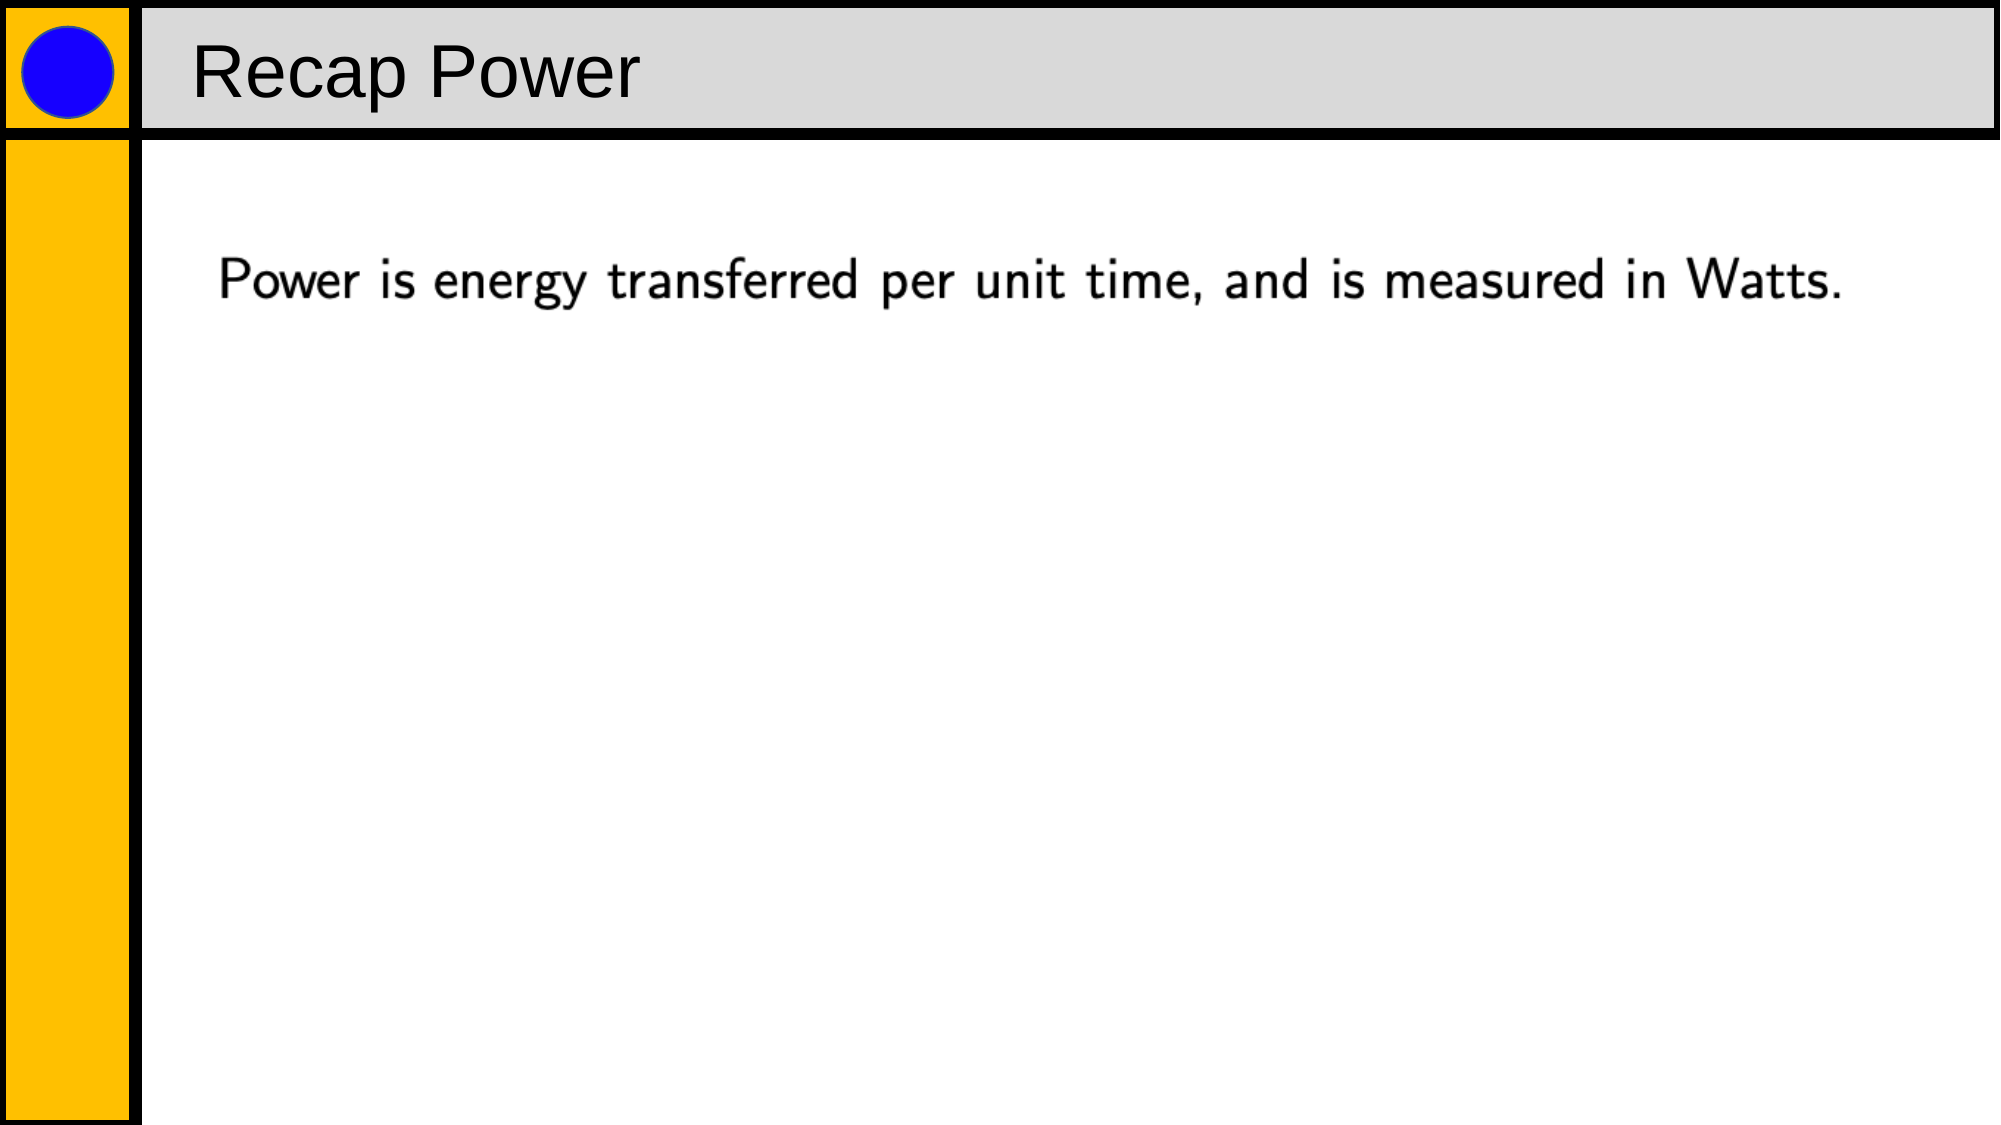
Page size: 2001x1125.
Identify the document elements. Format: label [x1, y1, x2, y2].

text_box [0, 1, 2000, 1125]
picture [201, 221, 1863, 328]
